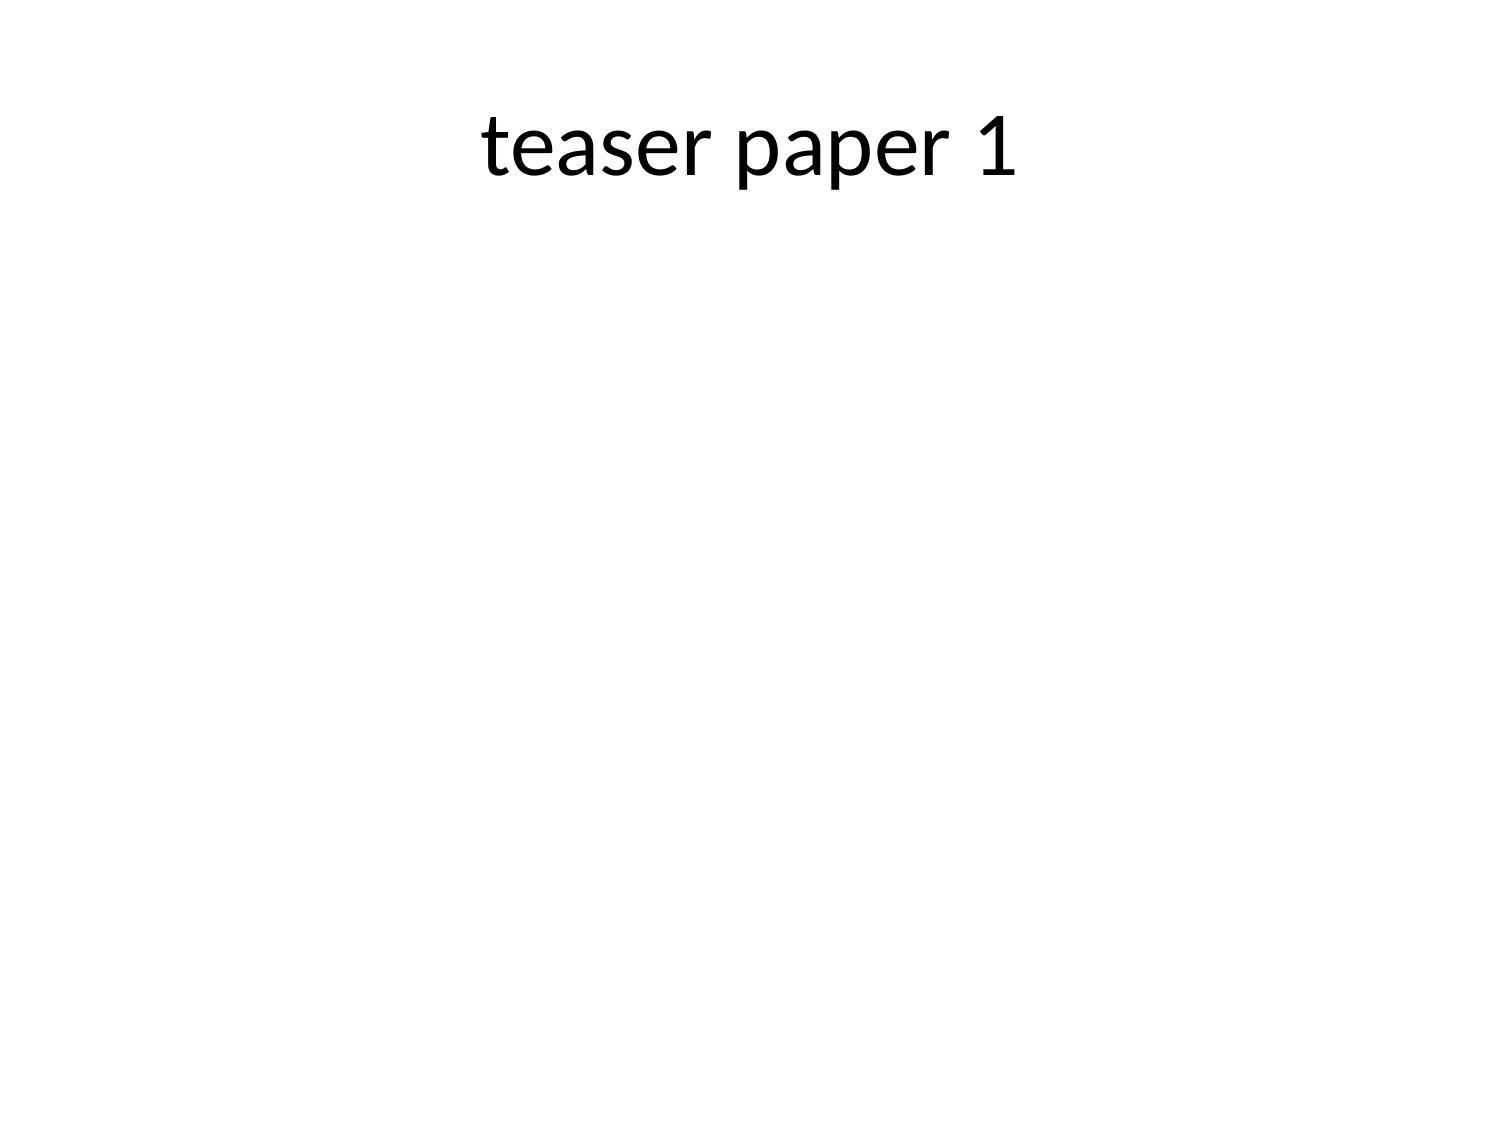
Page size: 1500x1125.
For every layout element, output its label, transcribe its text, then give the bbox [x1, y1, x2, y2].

title teaser paper 1 [75, 45, 1425, 233]
